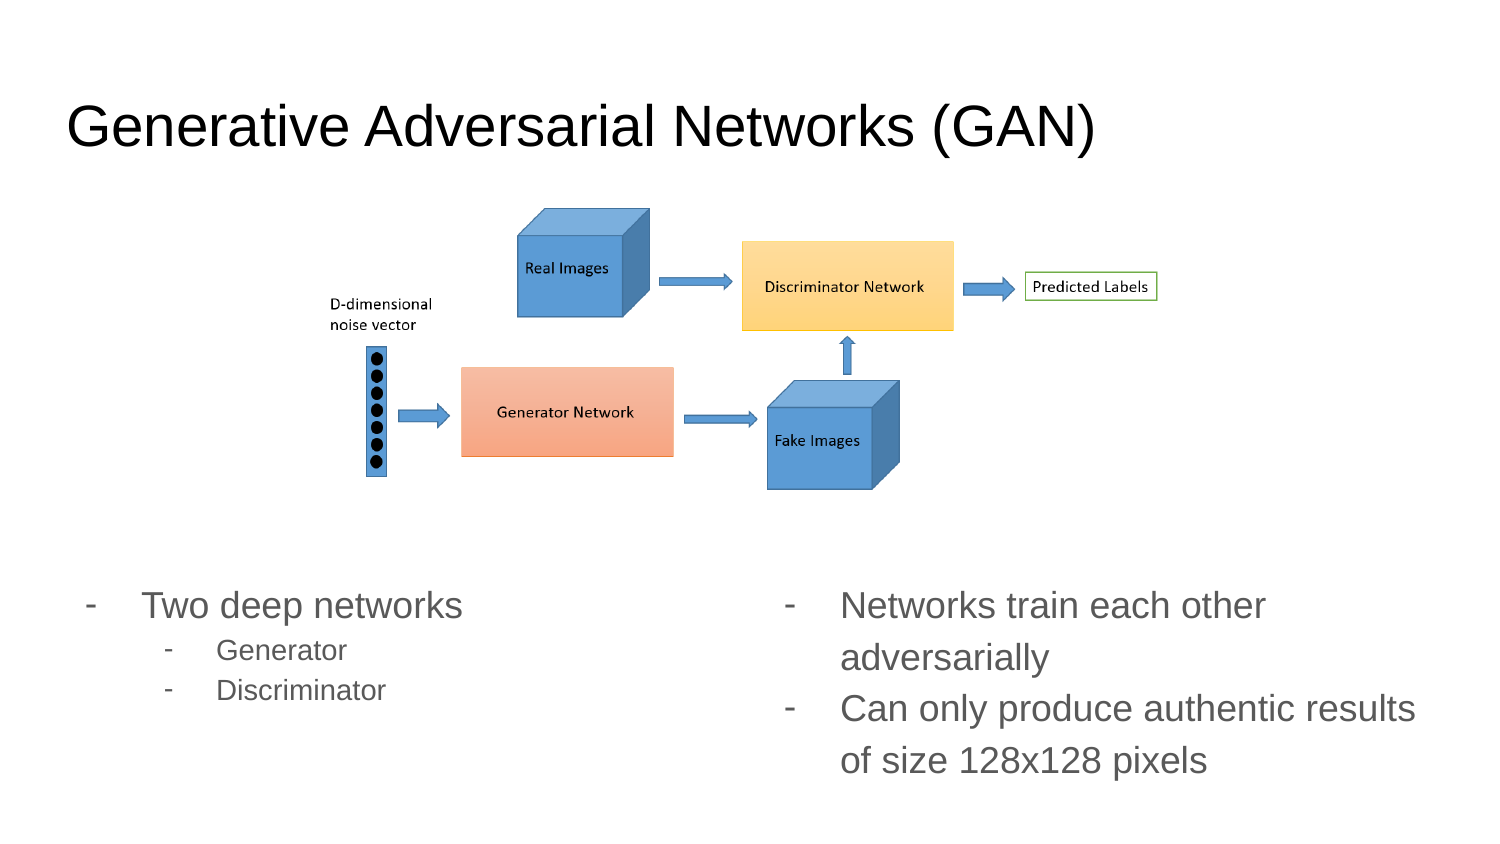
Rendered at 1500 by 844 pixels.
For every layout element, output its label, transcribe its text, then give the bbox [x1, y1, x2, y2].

picture [321, 188, 1179, 504]
list Two deep networks Generator Discriminator [51, 559, 750, 750]
title Generative Adversarial Networks (GAN) [51, 72, 1449, 167]
list Networks train each other adversarially Can only produce authentic results of size 128x128 pixels [750, 559, 1449, 791]
